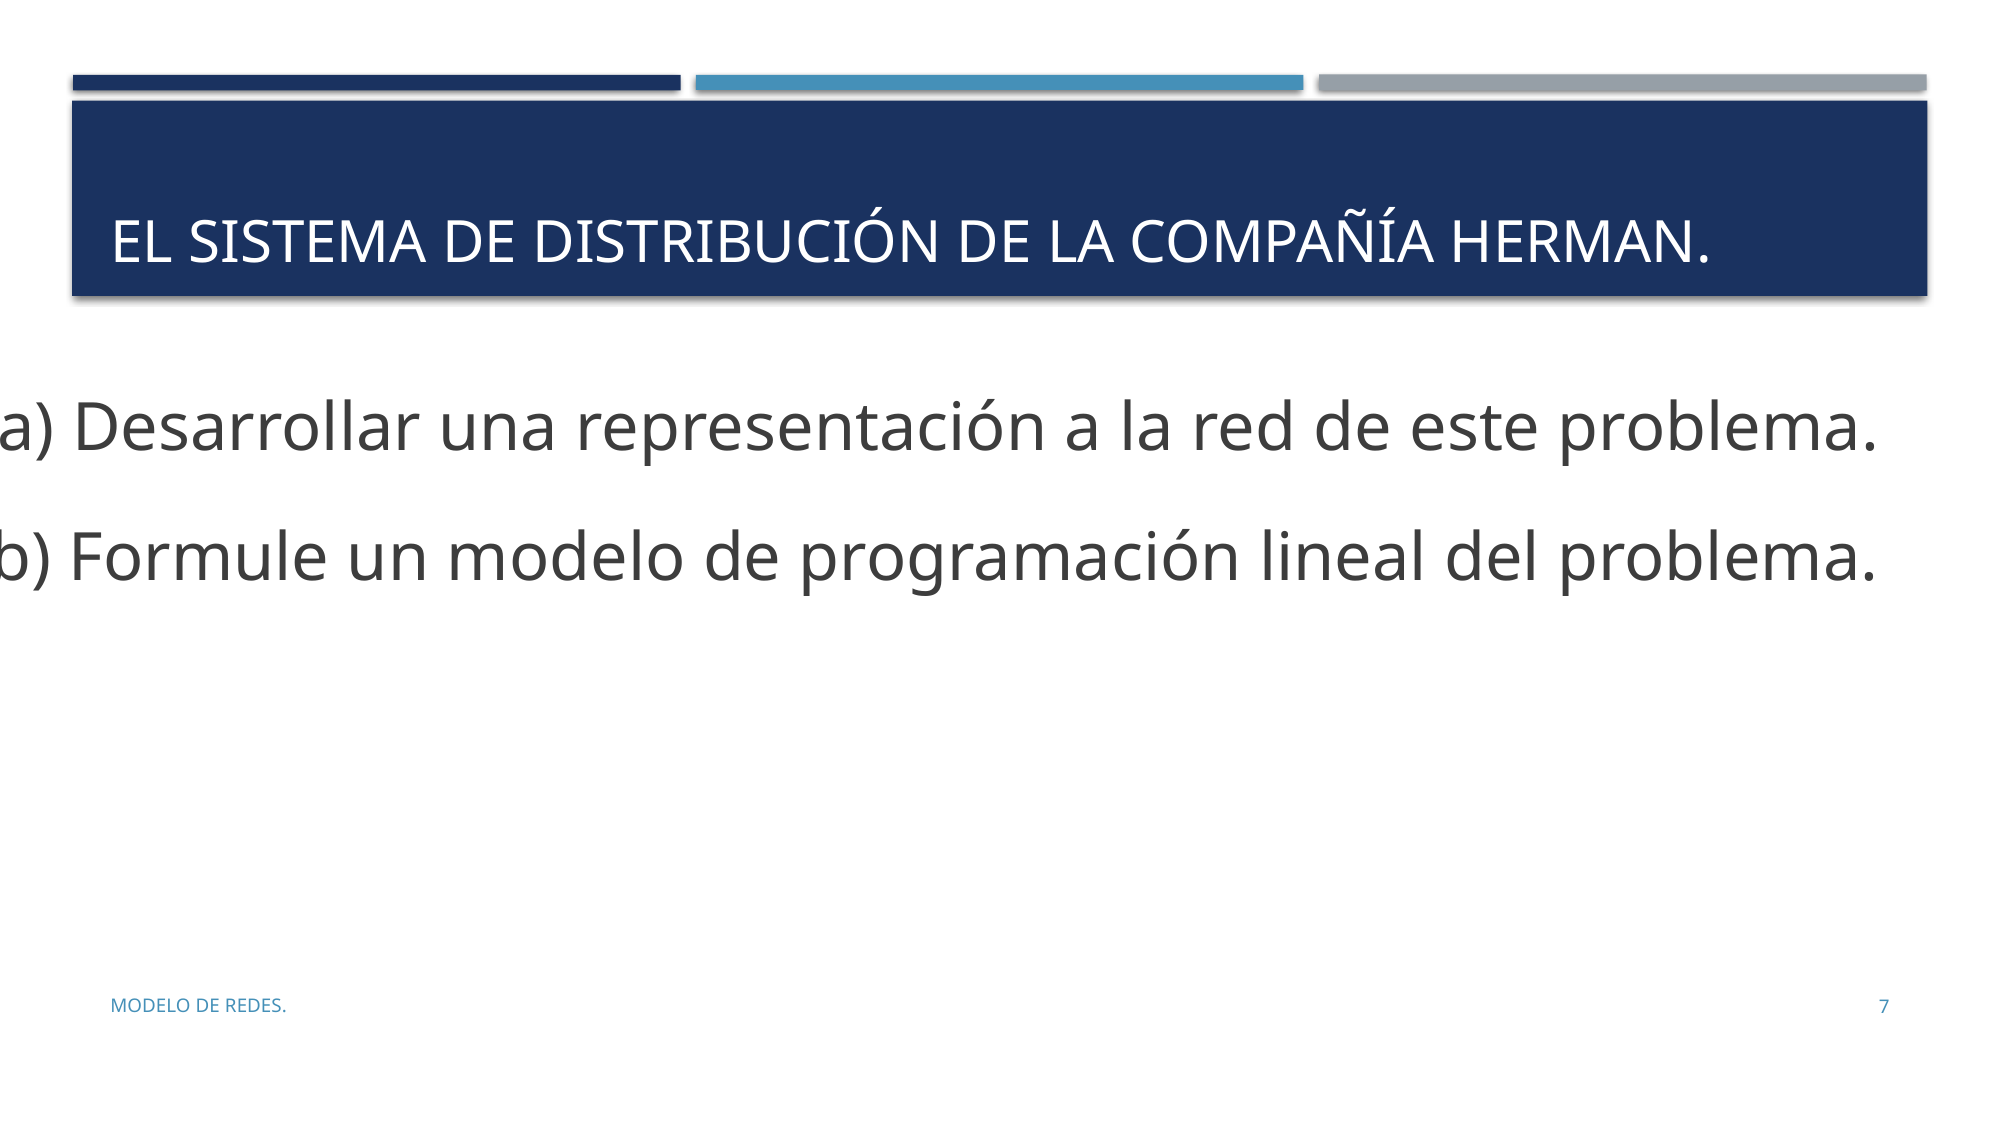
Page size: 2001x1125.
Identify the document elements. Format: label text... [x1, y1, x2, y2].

title El sistema de distribución de la Compañía Herman. [95, 115, 1905, 282]
slide_number 7 [1732, 977, 1905, 1037]
footer Modelo de Redes. [95, 976, 1230, 1037]
text_box b) Formule un modelo de programación lineal del problema. [0, 506, 1896, 601]
text_box a) Desarrollar una representación a la red de este problema. [0, 376, 1897, 472]
